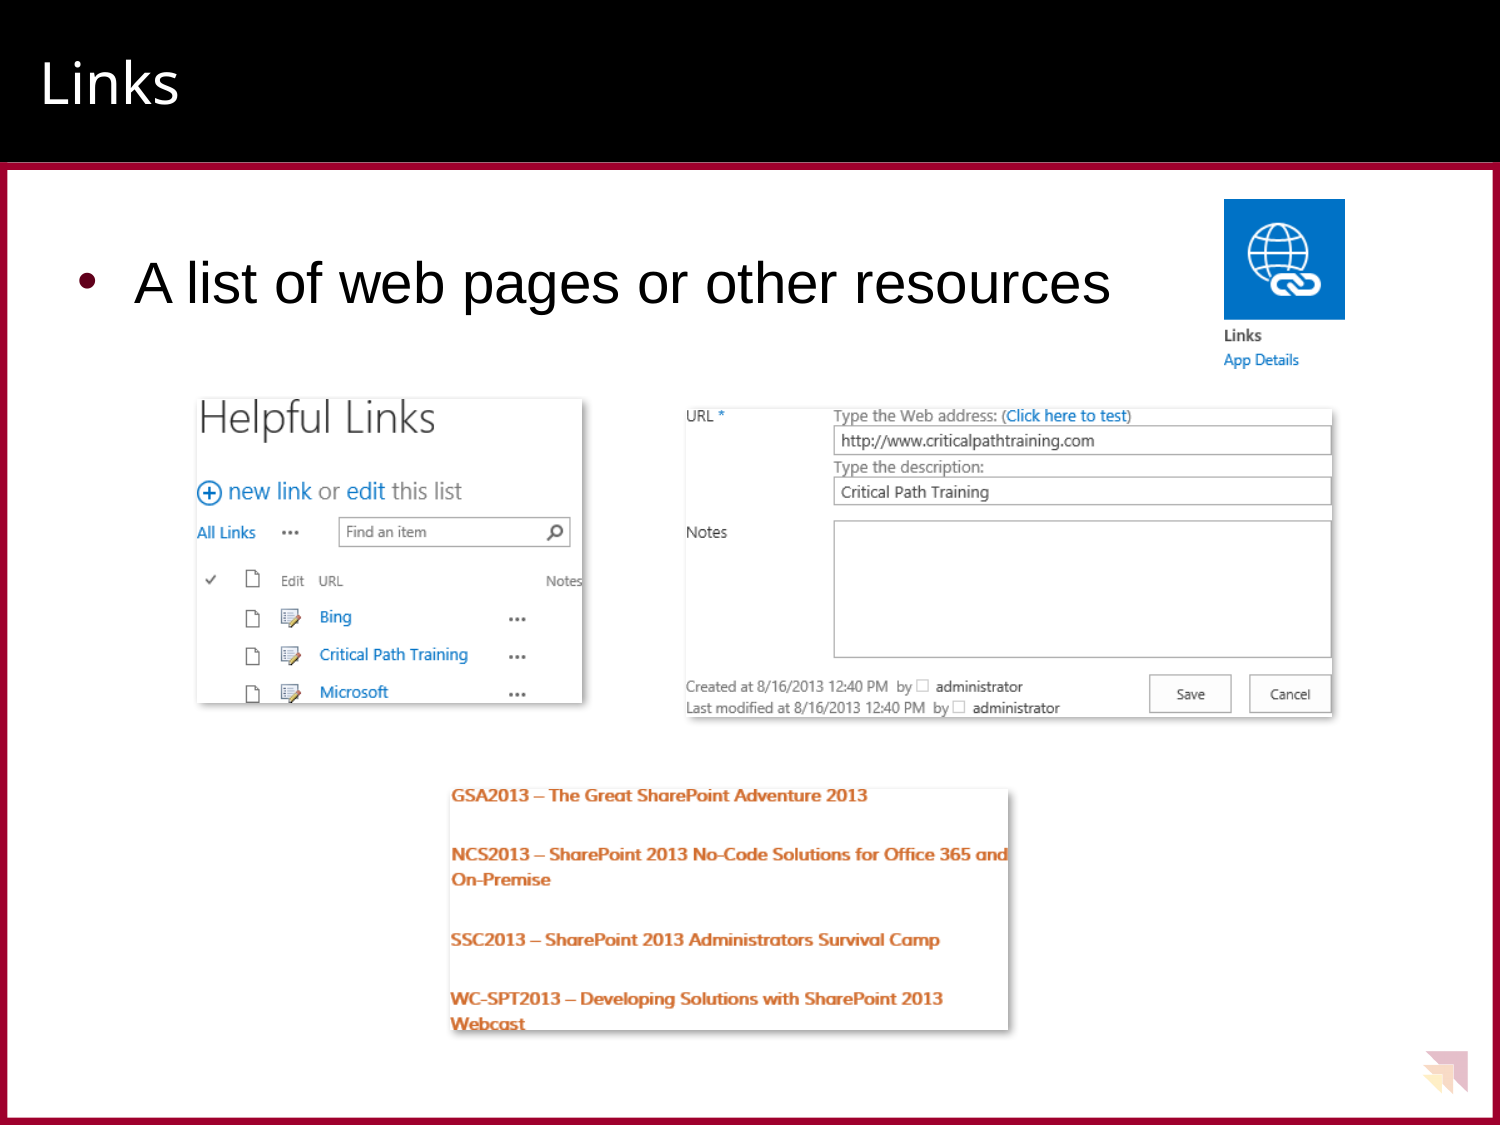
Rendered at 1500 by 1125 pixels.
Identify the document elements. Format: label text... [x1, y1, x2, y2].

picture [450, 789, 1009, 1031]
picture [197, 399, 582, 703]
picture [1224, 199, 1346, 370]
picture [686, 409, 1333, 718]
title Links [24, 12, 1438, 150]
list A list of web pages or other resources [62, 237, 1438, 1088]
